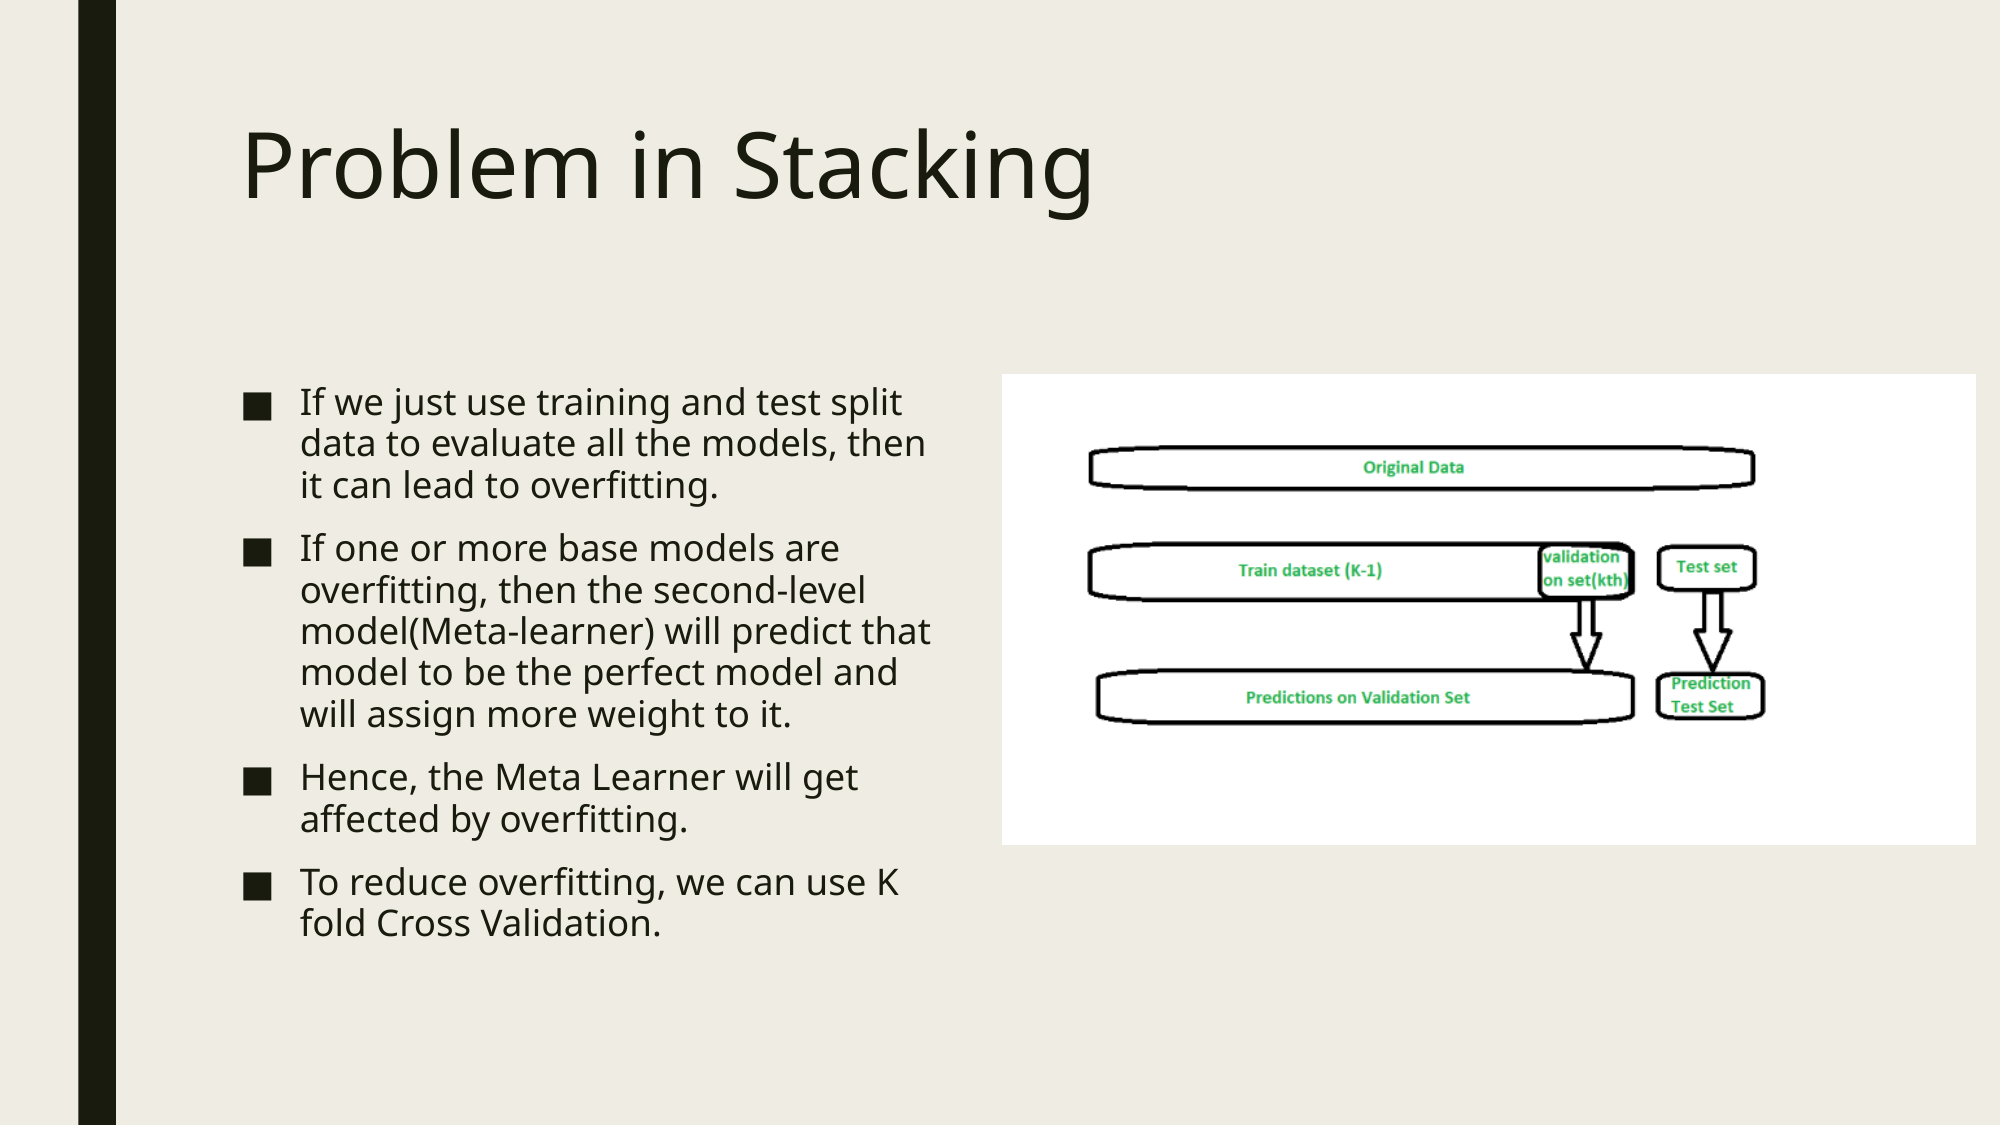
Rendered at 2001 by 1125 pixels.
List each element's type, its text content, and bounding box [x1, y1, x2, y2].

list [1002, 374, 1976, 845]
list If we just use training and test split data to evaluate all the models, then it can lead to overfitting. If one or more base models are overfitting, then the second-level model(Meta-learner) will predict that model to be the perfect model and will assign more weight to it. Hence, the Meta Learner will get affected by overfitting. To reduce overfitting, we can use K fold Cross Validation. [225, 375, 955, 963]
title Problem in Stacking [225, 112, 1800, 357]
